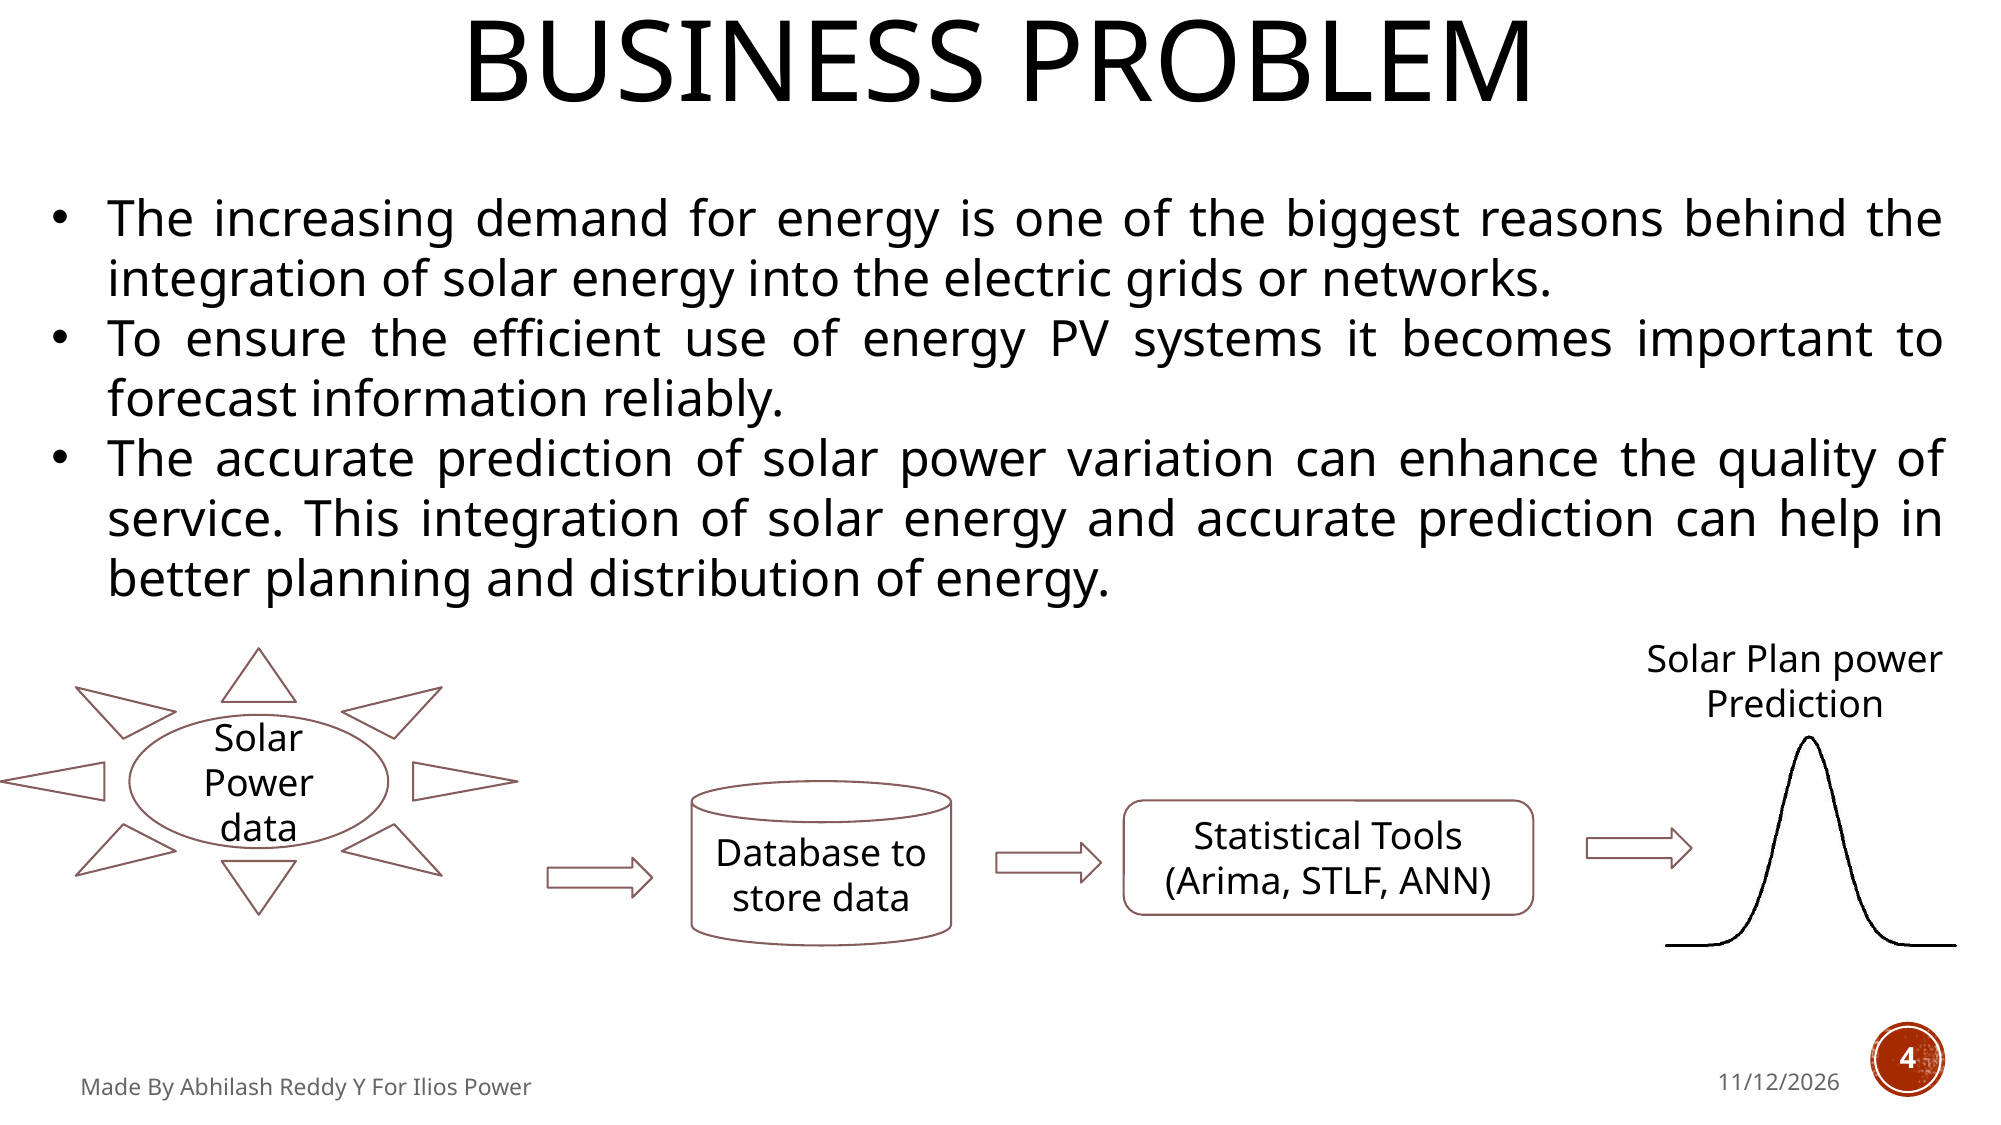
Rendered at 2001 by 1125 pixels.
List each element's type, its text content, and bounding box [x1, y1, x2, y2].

text_box Solar Power data [74, 686, 177, 740]
text_box Database to store data [690, 780, 953, 947]
text_box [995, 841, 1102, 884]
text_box [1585, 837, 1660, 860]
text_box [546, 856, 654, 899]
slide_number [1318, 1052, 1856, 1113]
text_box Solar Power data [220, 859, 297, 916]
text_box Solar Power data [74, 823, 177, 877]
text_box Statistical Tools (Arima, STLF, ANN) [1122, 799, 1535, 916]
text_box Solar Power data [340, 686, 443, 740]
text_box Solar Power data [412, 761, 519, 802]
text_box Solar Power data [220, 647, 297, 703]
text_box Solar Power data [340, 823, 443, 877]
slide_number 4 [1855, 1028, 1961, 1089]
text_box Solar Power data [0, 761, 106, 802]
footer Made By Abhilash Reddy Y For Ilios Power [65, 1056, 1104, 1117]
picture [1660, 732, 1961, 952]
text_box Solar Power data [128, 713, 390, 850]
text_box Solar Plan power Prediction [1590, 627, 2000, 733]
title Business Problem [0, 25, 2000, 105]
text_box The increasing demand for energy is one of the biggest reasons behind the integration of solar energy into the electric grids or networks. To ensure the efficient use of energy PV systems it becomes important to forecast information reliably. The accurate prediction of solar power variation can enhance the quality of service. This integration of solar energy and accurate prediction can help in better planning and distribution of energy. [36, 179, 1961, 615]
